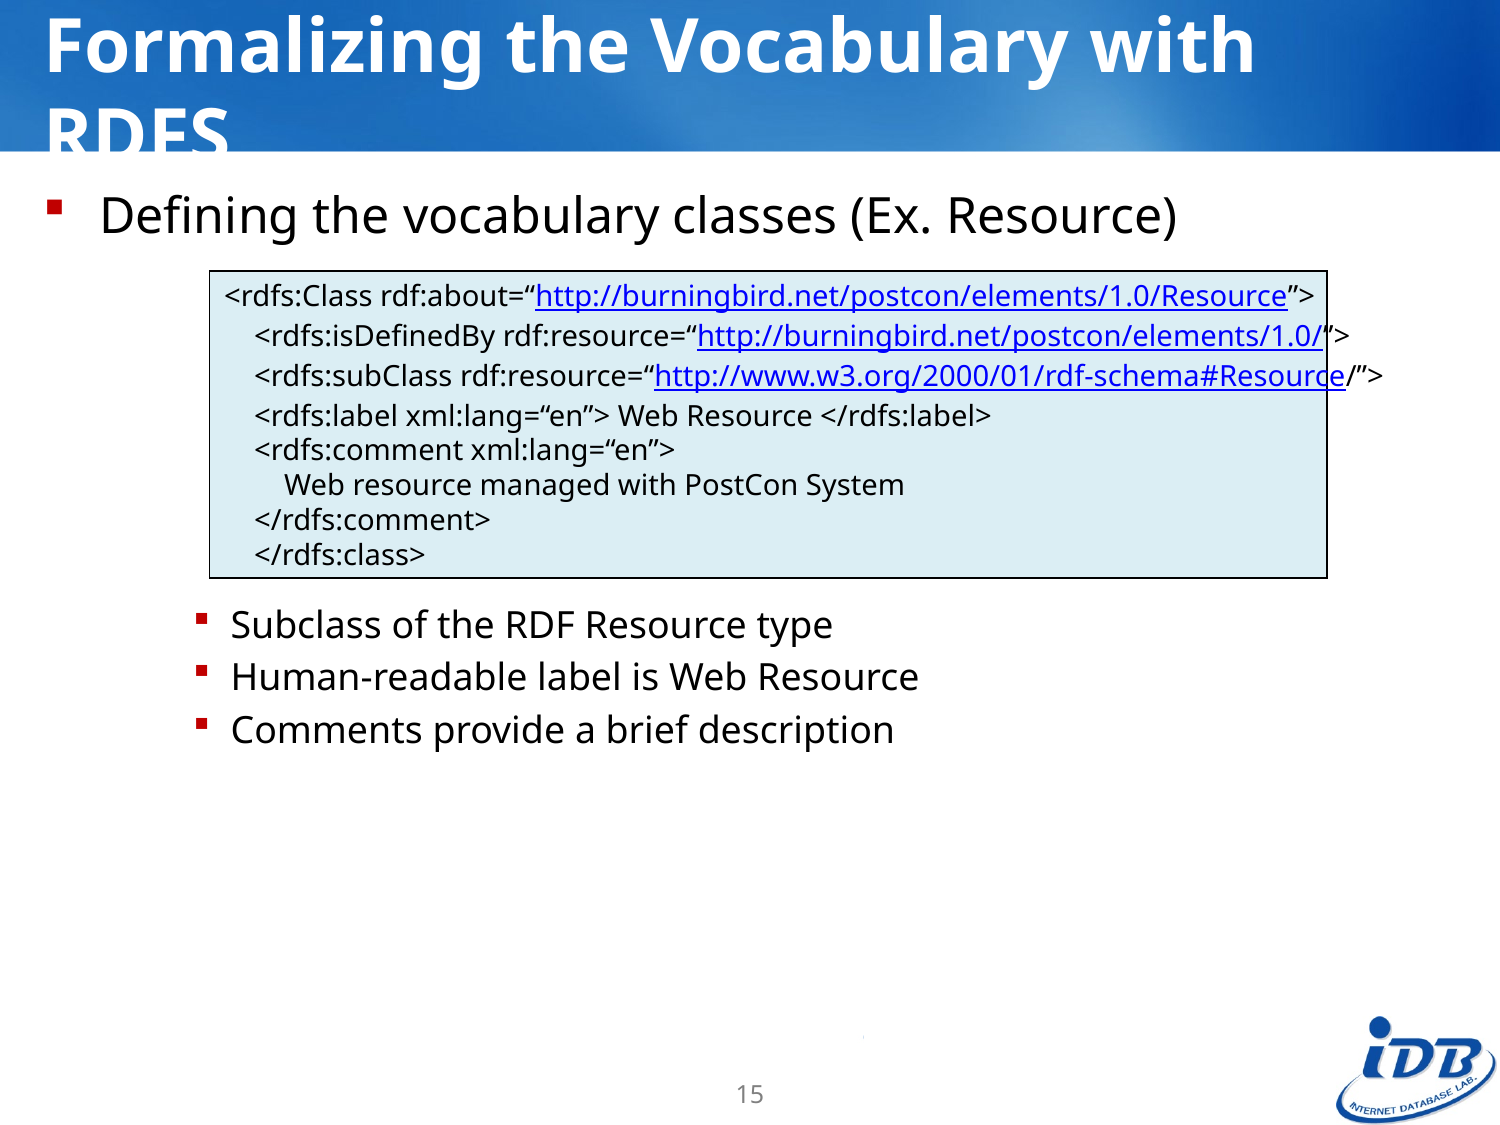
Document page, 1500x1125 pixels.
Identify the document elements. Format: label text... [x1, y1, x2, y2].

list Defining the vocabulary classes (Ex. Resource) Subclass of the RDF Resource type Human-readable label is Web Resource Comments provide a brief description [28, 175, 1472, 1067]
picture [0, 0, 1500, 1125]
slide_number 15 [688, 1078, 812, 1114]
title Formalizing the Vocabulary with RDFS [28, 23, 1472, 153]
text_box <rdfs:Class rdf:about=“http://burningbird.net/postcon/elements/1.0/Resource”> <rdfs:isDefinedBy rdf:resource=“http://burningbird.net/postcon/elements/1.0/”> <rdfs:subClass rdf:resource=“http://www.w3.org/2000/01/rdf-schema#Resource/”> <rdfs:label xml:lang=“en”> Web Resource </rdfs:label> <rdfs:comment xml:lang=“en”> Web resource managed with PostCon System </rdfs:comment> </rdfs:class> [209, 270, 1328, 579]
